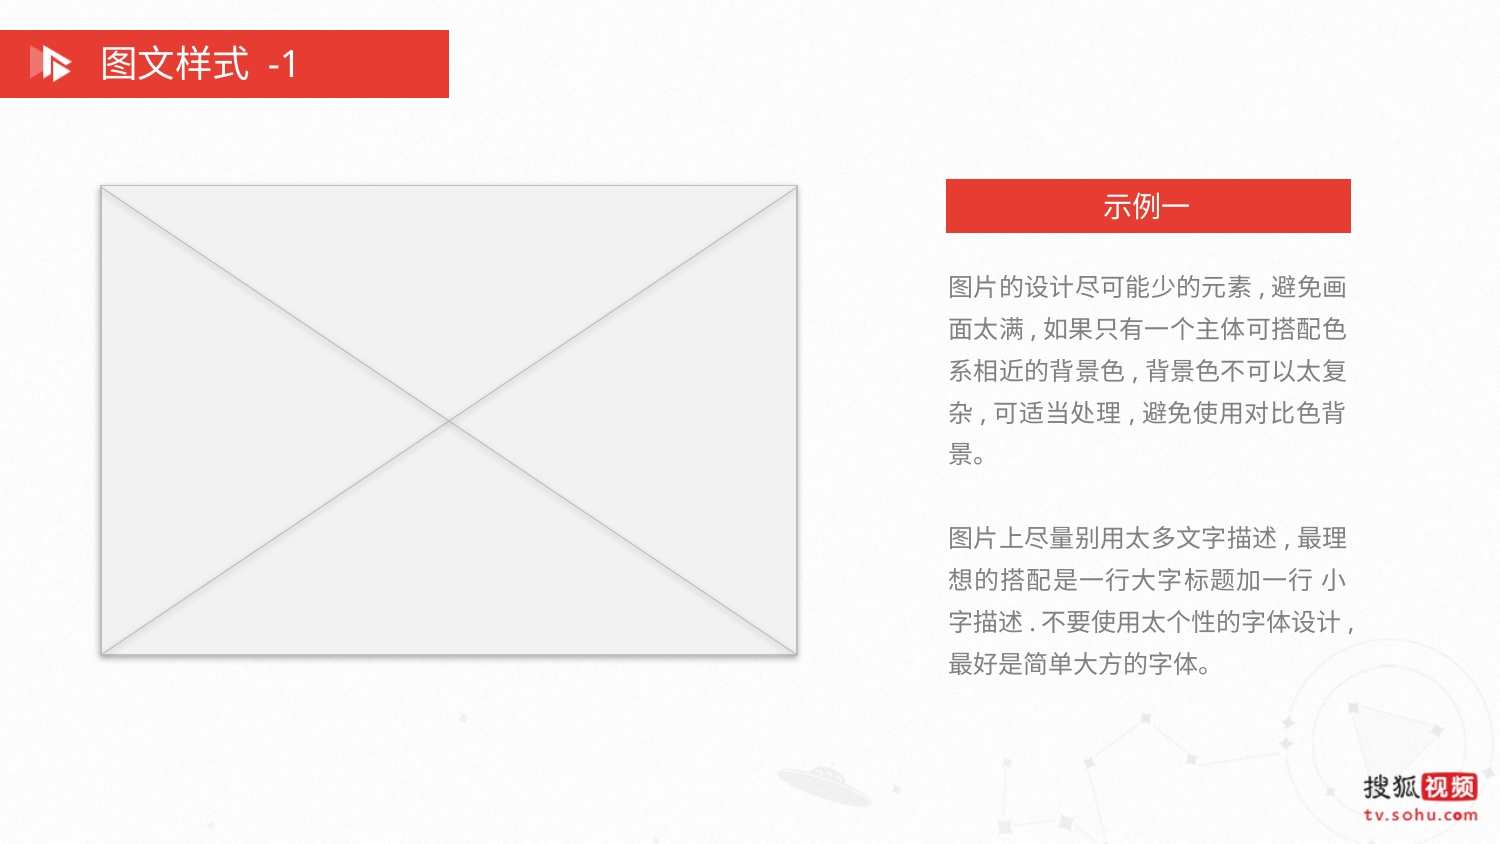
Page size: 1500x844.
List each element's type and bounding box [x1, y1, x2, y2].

picture [0, 0, 1500, 844]
text_box [933, 179, 1363, 688]
text_box [100, 185, 798, 656]
